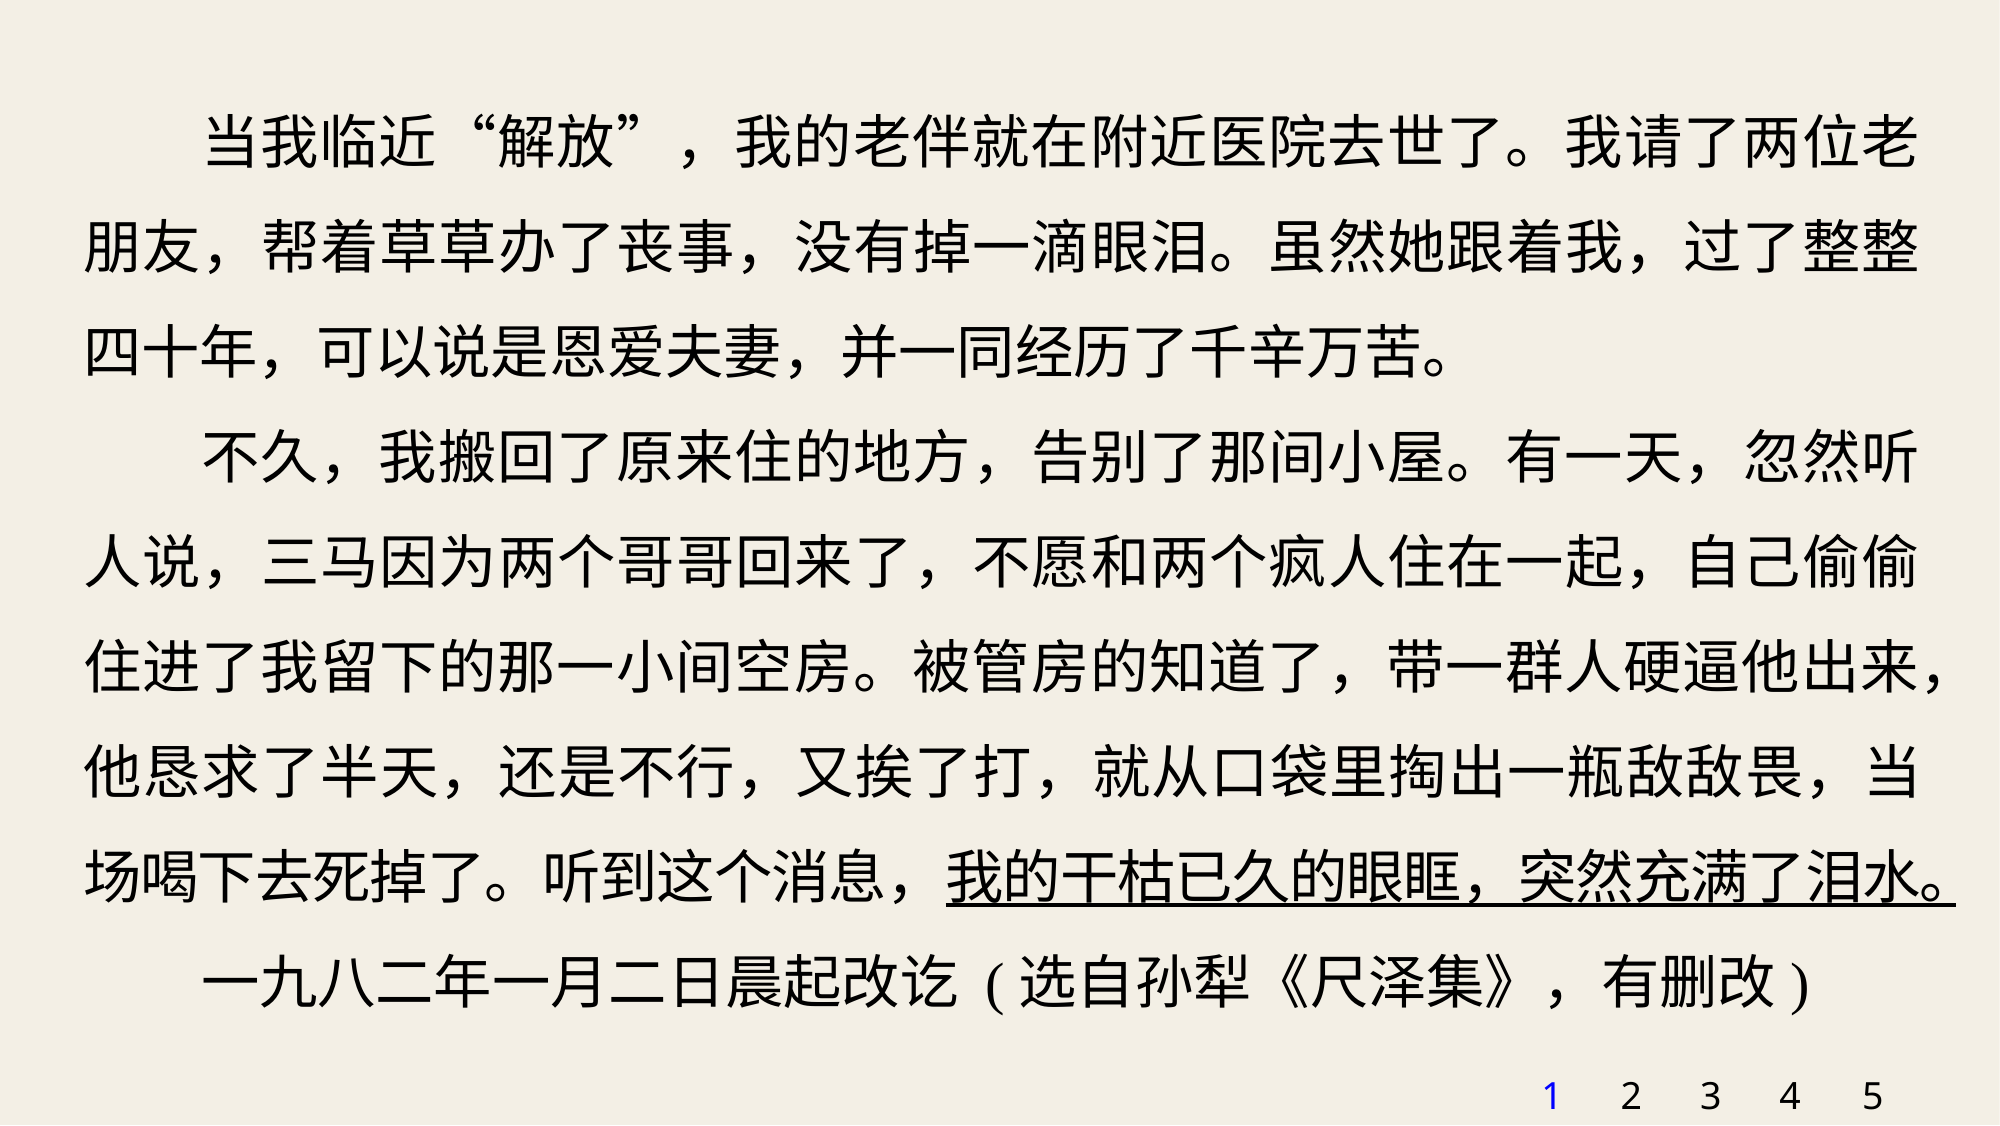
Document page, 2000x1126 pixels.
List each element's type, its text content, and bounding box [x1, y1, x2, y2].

text_box 4 [1757, 1046, 1823, 1126]
text_box 3 [1678, 1046, 1744, 1126]
text_box 5 [1840, 1046, 1906, 1126]
text_box 当我临近“解放”，我的老伴就在附近医院去世了。我请了两位老朋友，帮着草草办了丧事，没有掉一滴眼泪。虽然她跟着我，过了整整四十年，可以说是恩爱夫妻，并一同经历了千辛万苦。 不久，我搬回了原来住的地方，告别了那间小屋。有一天，忽然听人说，三马因为两个哥哥回来了，不愿和两个疯人住在一起，自己偷偷住进了我留下的那一小间空房。被管房的知道了，带一群人硬逼他出来，他恳求了半天，还是不行，又挨了打，就从口袋里掏出一瓶敌敌畏，当场喝下去死掉了。听到这个消息，我的干枯已久的眼眶，突然充满了泪水。 一九八二年一月二日晨起改讫 (选自孙犁《尺泽集》，有删改) [63, 60, 1940, 1026]
text_box 2 [1598, 1046, 1664, 1126]
text_box 1 [1519, 1046, 1585, 1126]
